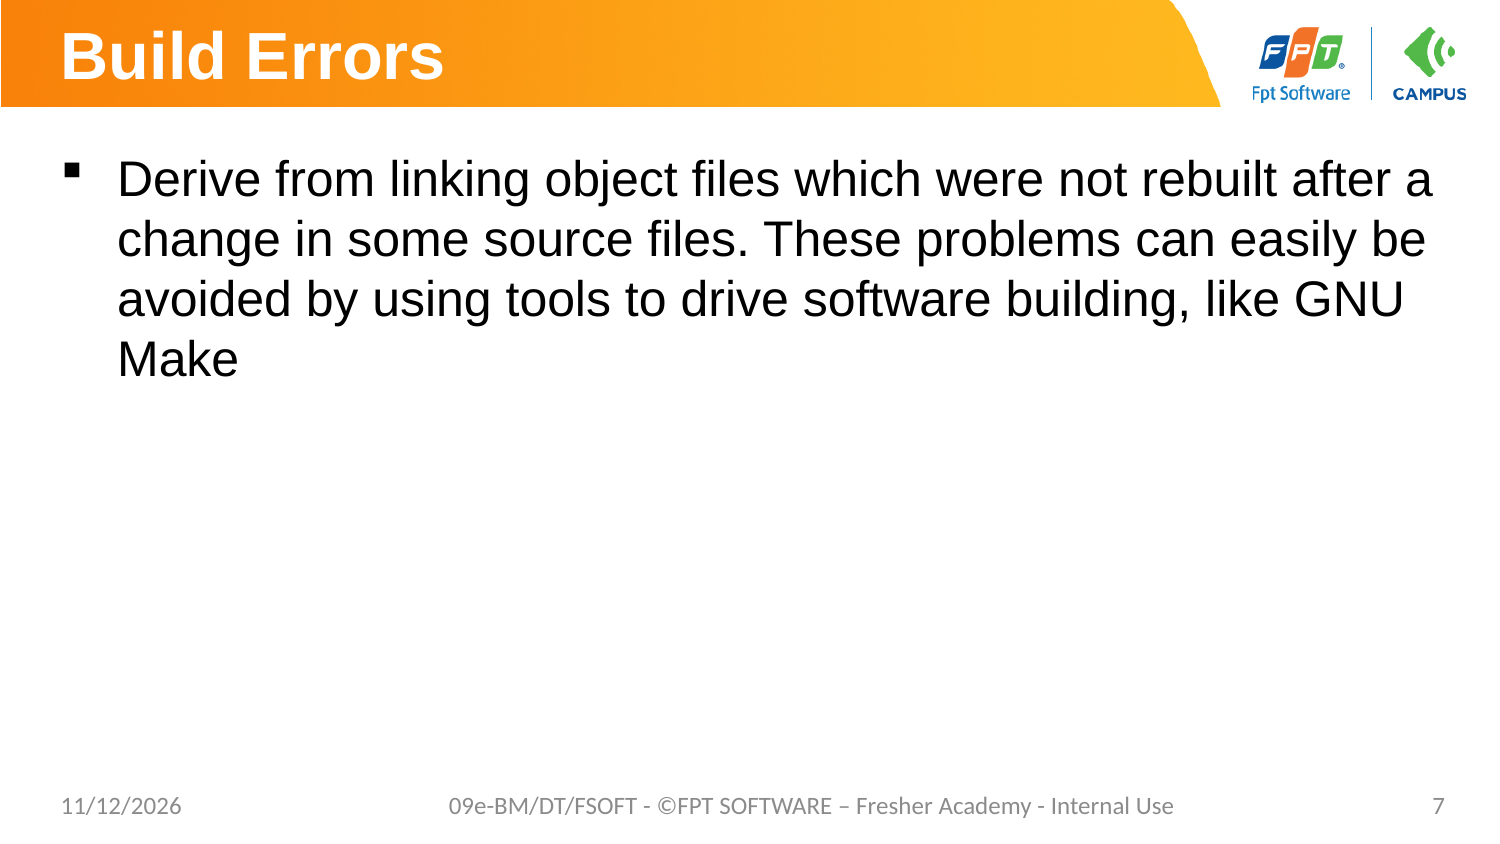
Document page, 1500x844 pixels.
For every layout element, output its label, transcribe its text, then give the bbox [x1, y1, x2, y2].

slide_number 7 [1350, 782, 1461, 827]
list Derive from linking object files which were not rebuilt after a change in some source files. These problems can easily be avoided by using tools to drive software building, like GNU Make [45, 139, 1461, 754]
title Build Errors [45, 0, 1176, 106]
picture [1, 0, 1499, 844]
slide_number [45, 782, 270, 827]
footer 09e-BM/DT/FSOFT - ©FPT SOFTWARE – Fresher Academy - Internal Use [289, 782, 1335, 827]
